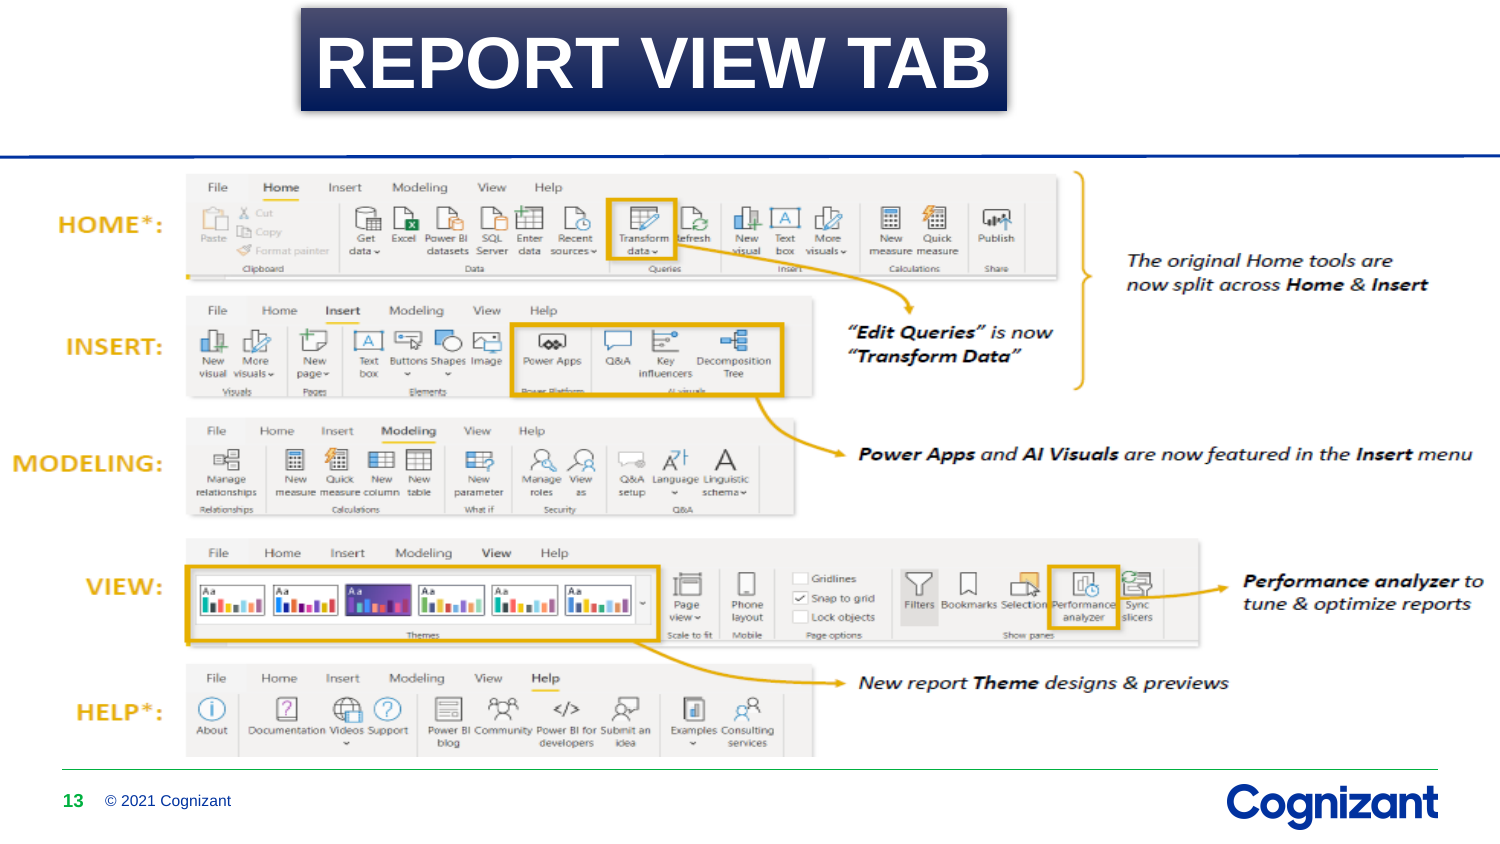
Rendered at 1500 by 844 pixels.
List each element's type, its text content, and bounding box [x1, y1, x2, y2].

picture [1227, 784, 1438, 830]
footer © 2021 Cognizant [105, 787, 855, 813]
slide_number 13 [63, 787, 101, 813]
text_box REPORT VIEW TAB [301, 8, 1007, 111]
picture [0, 169, 1490, 757]
